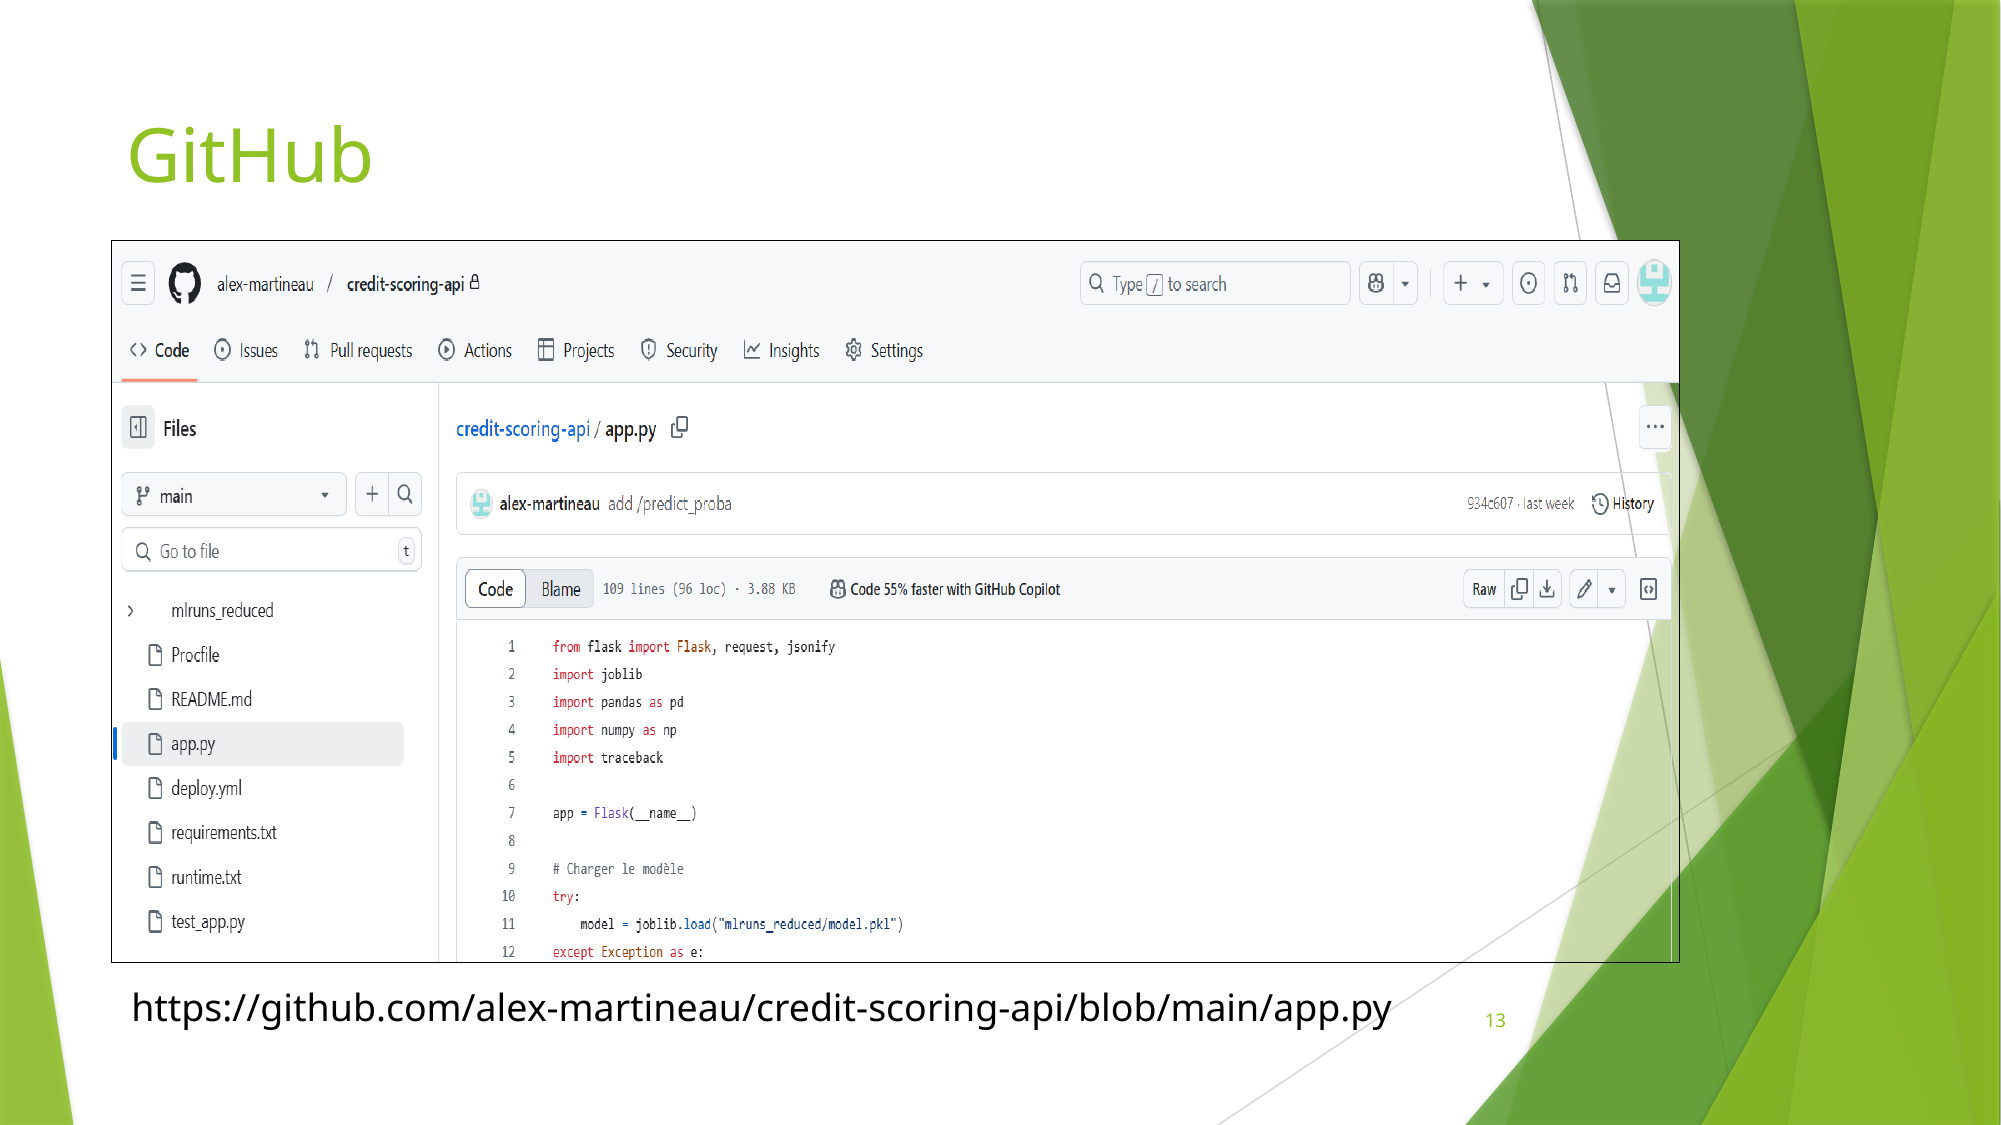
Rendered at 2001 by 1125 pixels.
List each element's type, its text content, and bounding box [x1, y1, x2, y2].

slide_number 13 [1409, 991, 1522, 1051]
picture [110, 239, 1680, 963]
title GitHub [111, 99, 1522, 239]
text_box https://github.com/alex-martineau/credit-scoring-api/blob/main/app.py [116, 976, 1410, 1037]
